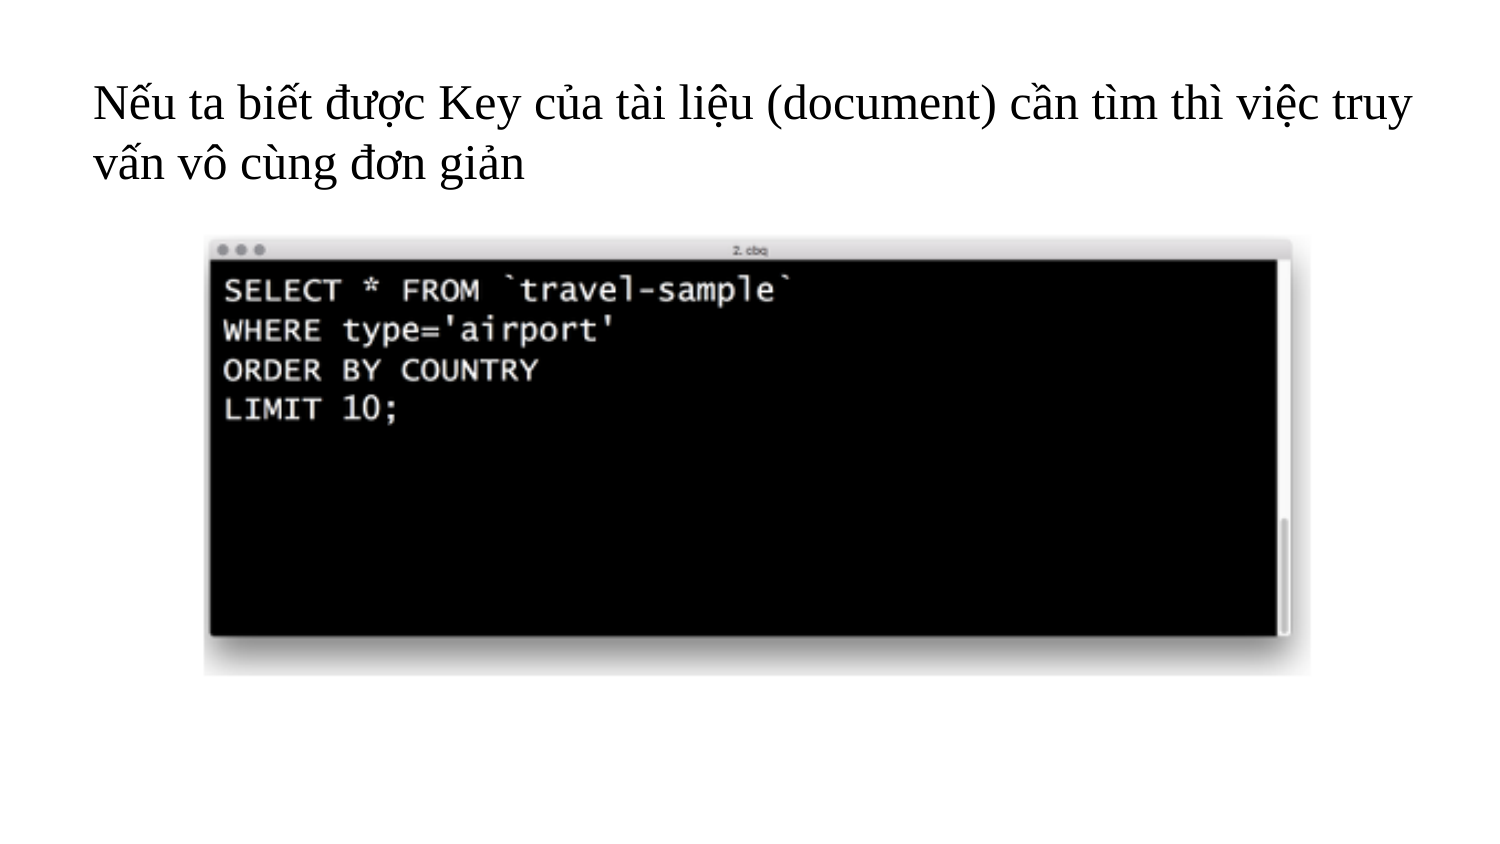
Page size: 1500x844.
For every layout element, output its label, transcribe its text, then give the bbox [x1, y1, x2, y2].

picture [147, 198, 1382, 714]
text_box Nếu ta biết được Key của tài liệu (document) cần tìm thì việc truy vấn vô cùng đơn giản [78, 62, 1451, 197]
